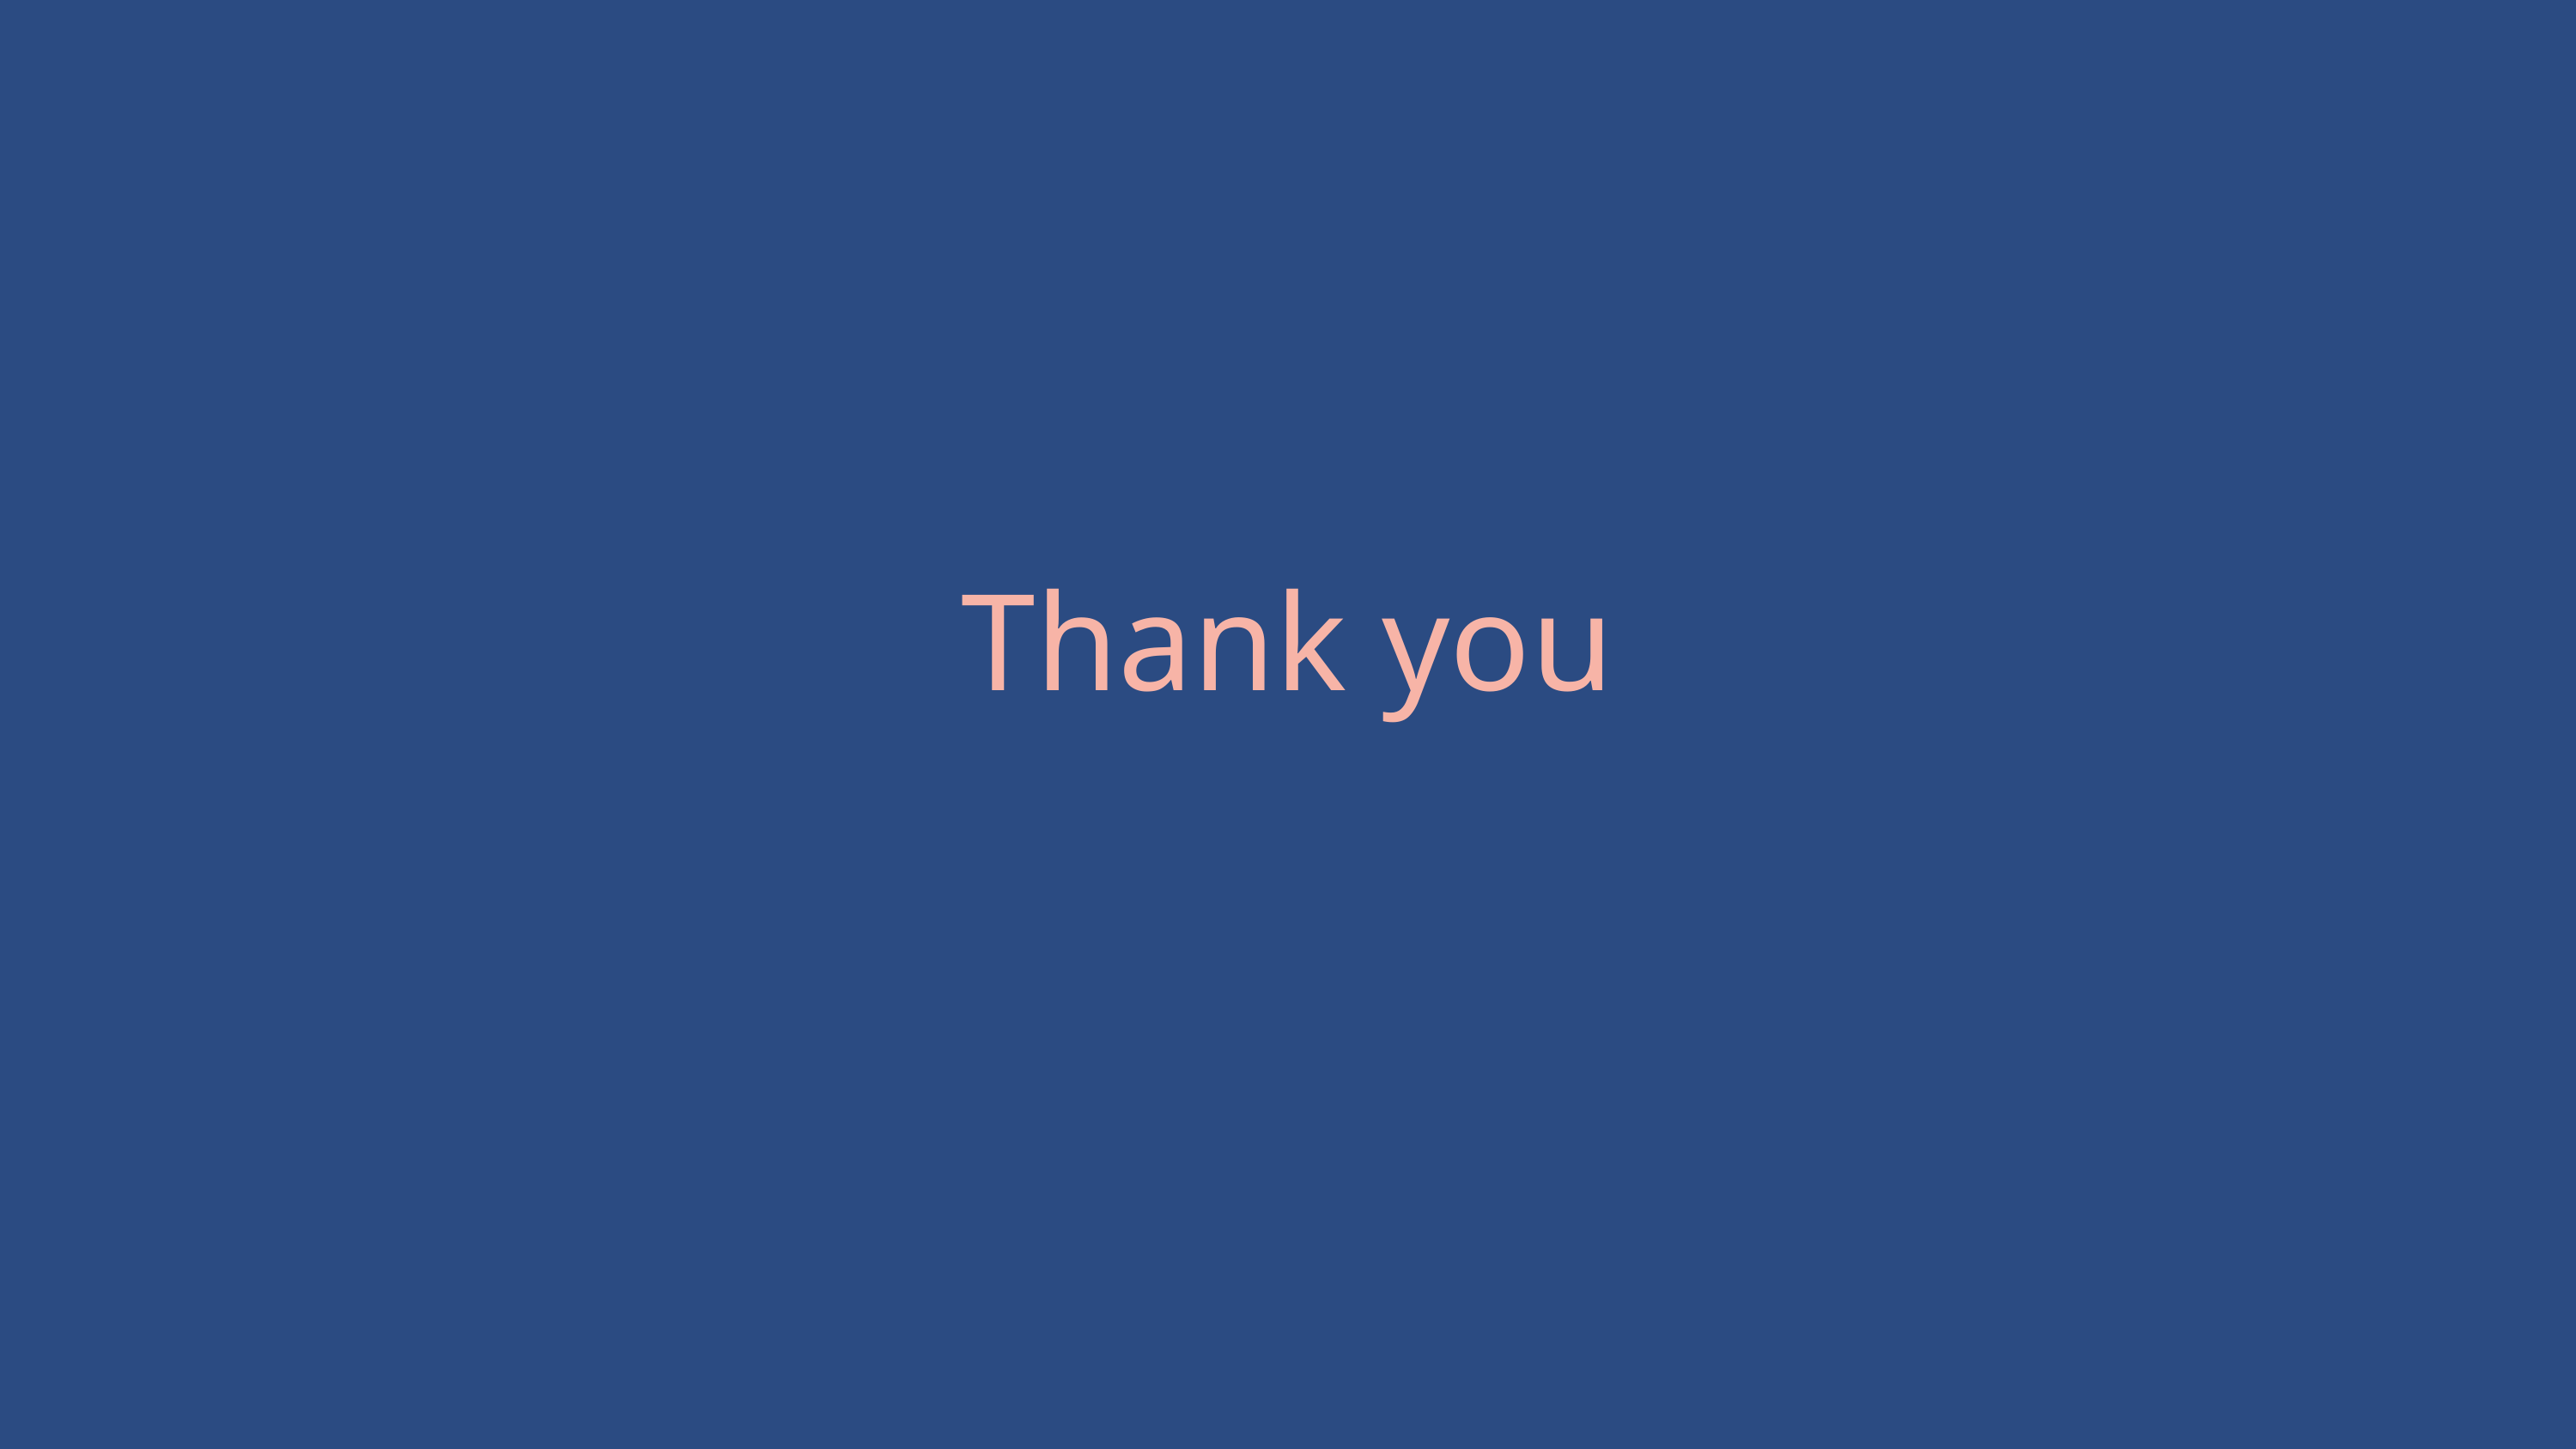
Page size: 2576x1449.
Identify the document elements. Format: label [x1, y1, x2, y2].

text_box [708, 390, 1868, 905]
